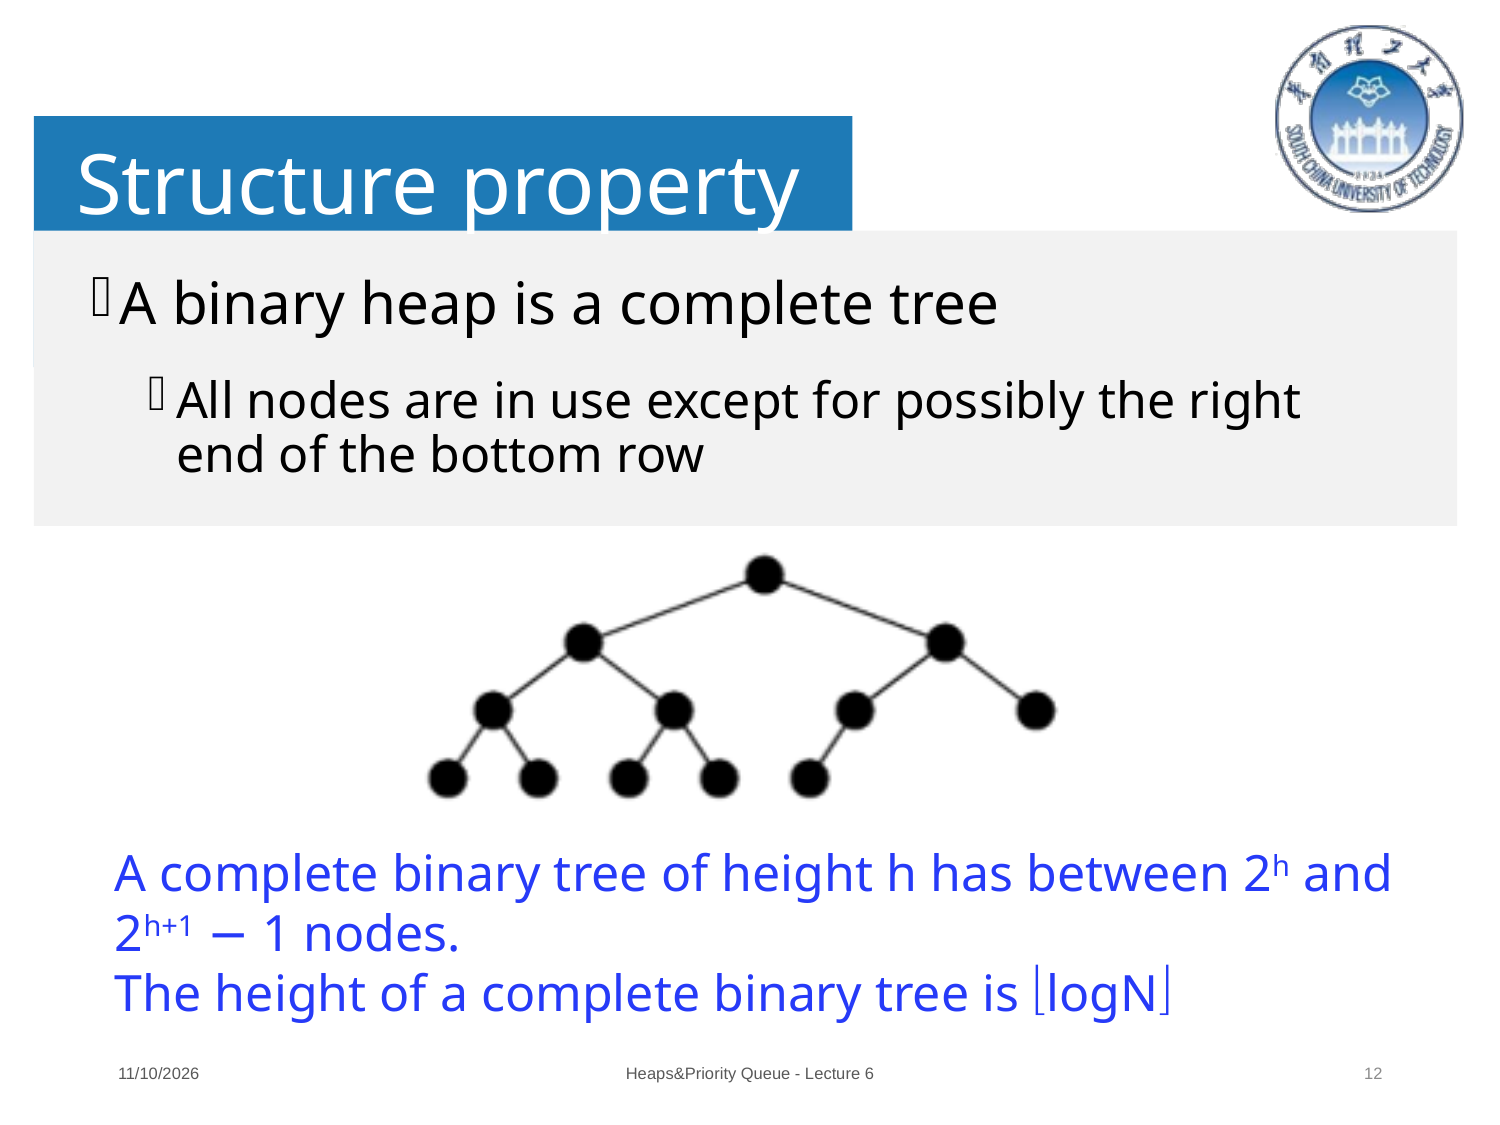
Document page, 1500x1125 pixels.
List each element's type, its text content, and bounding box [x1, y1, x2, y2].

picture [389, 538, 1090, 836]
list A binary heap is a complete tree All nodes are in use except for possibly the right end of the bottom row [76, 267, 1396, 511]
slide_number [103, 1042, 441, 1103]
text_box Structure property [64, 113, 1270, 262]
text_box A complete binary tree of height h has between 2h and 2h+1 − 1 nodes. The height of a complete binary tree is logN [100, 834, 1458, 1029]
footer Heaps&Priority Queue - Lecture 6 [496, 1042, 1004, 1103]
text_box [33, 115, 64, 230]
picture [1269, 18, 1472, 221]
text_box [33, 230, 1458, 527]
slide_number 12 [1060, 1042, 1398, 1103]
